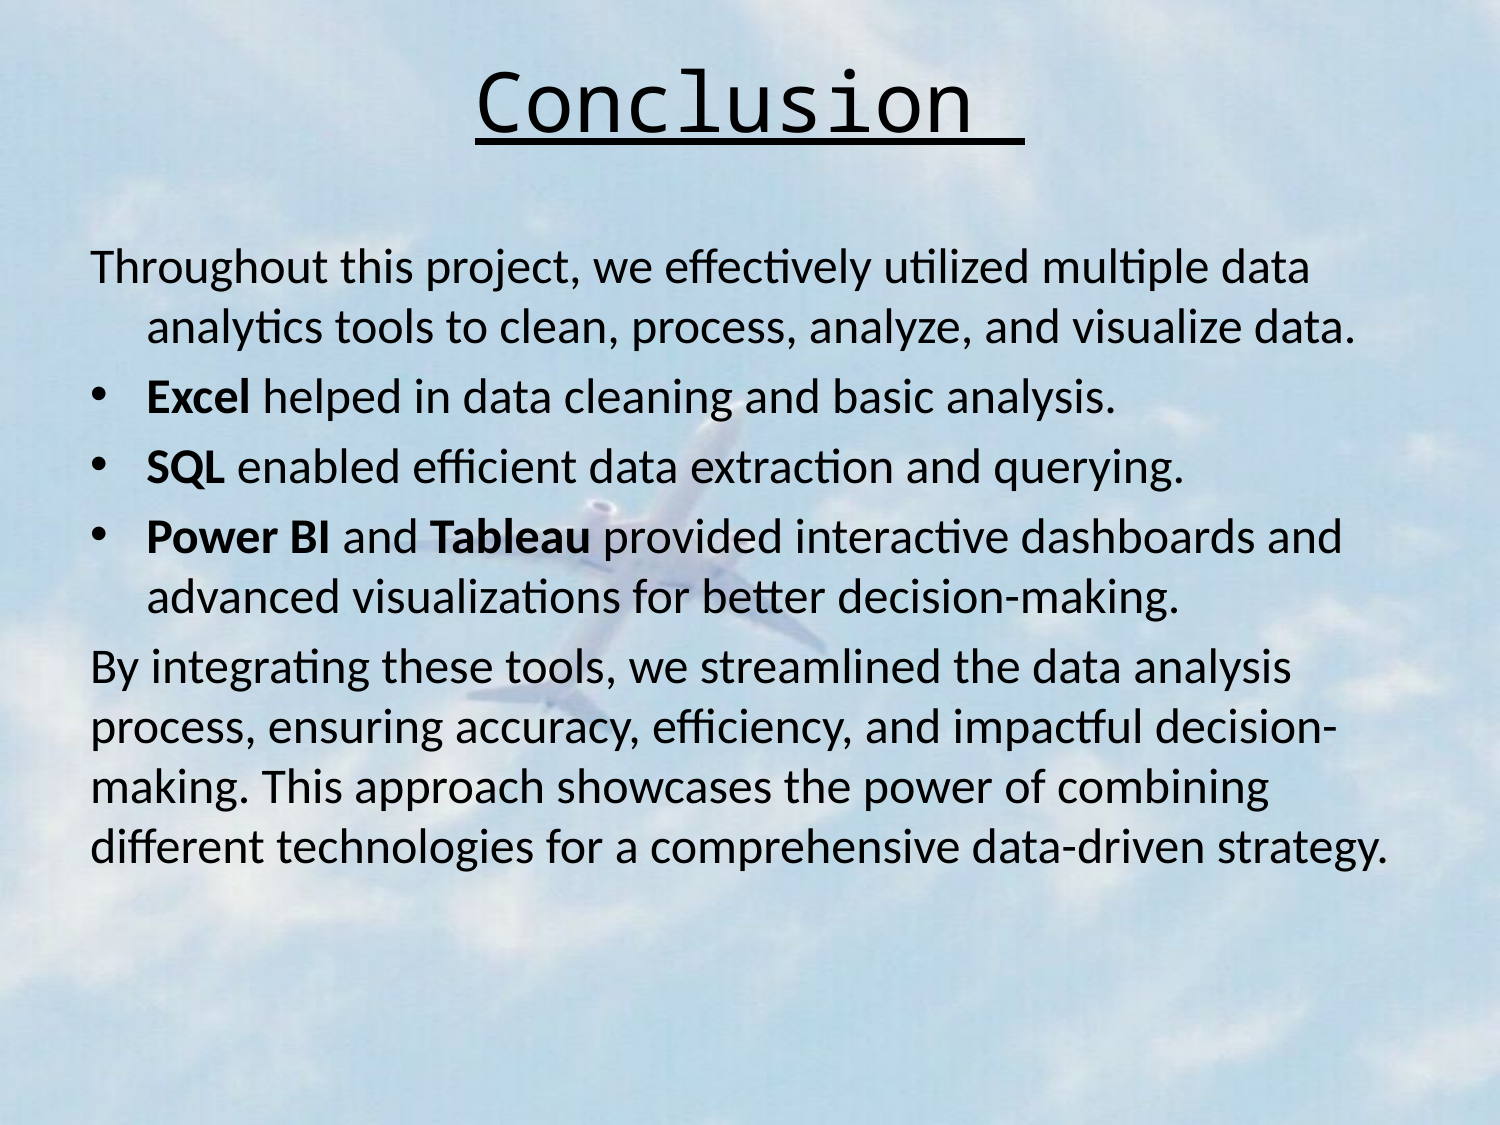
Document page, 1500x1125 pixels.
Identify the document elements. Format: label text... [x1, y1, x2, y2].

title Conclusion [75, 45, 1425, 153]
list Throughout this project, we effectively utilized multiple data analytics tools to clean, process, analyze, and visualize data. Excel helped in data cleaning and basic analysis. SQL enabled efficient data extraction and querying. Power BI and Tableau provided interactive dashboards and advanced visualizations for better decision-making. By integrating these tools, we streamlined the data analysis process, ensuring accuracy, efficiency, and impactful decision-making. This approach showcases the power of combining different technologies for a comprehensive data-driven strategy. [75, 226, 1425, 1029]
picture [0, 0, 1500, 1125]
